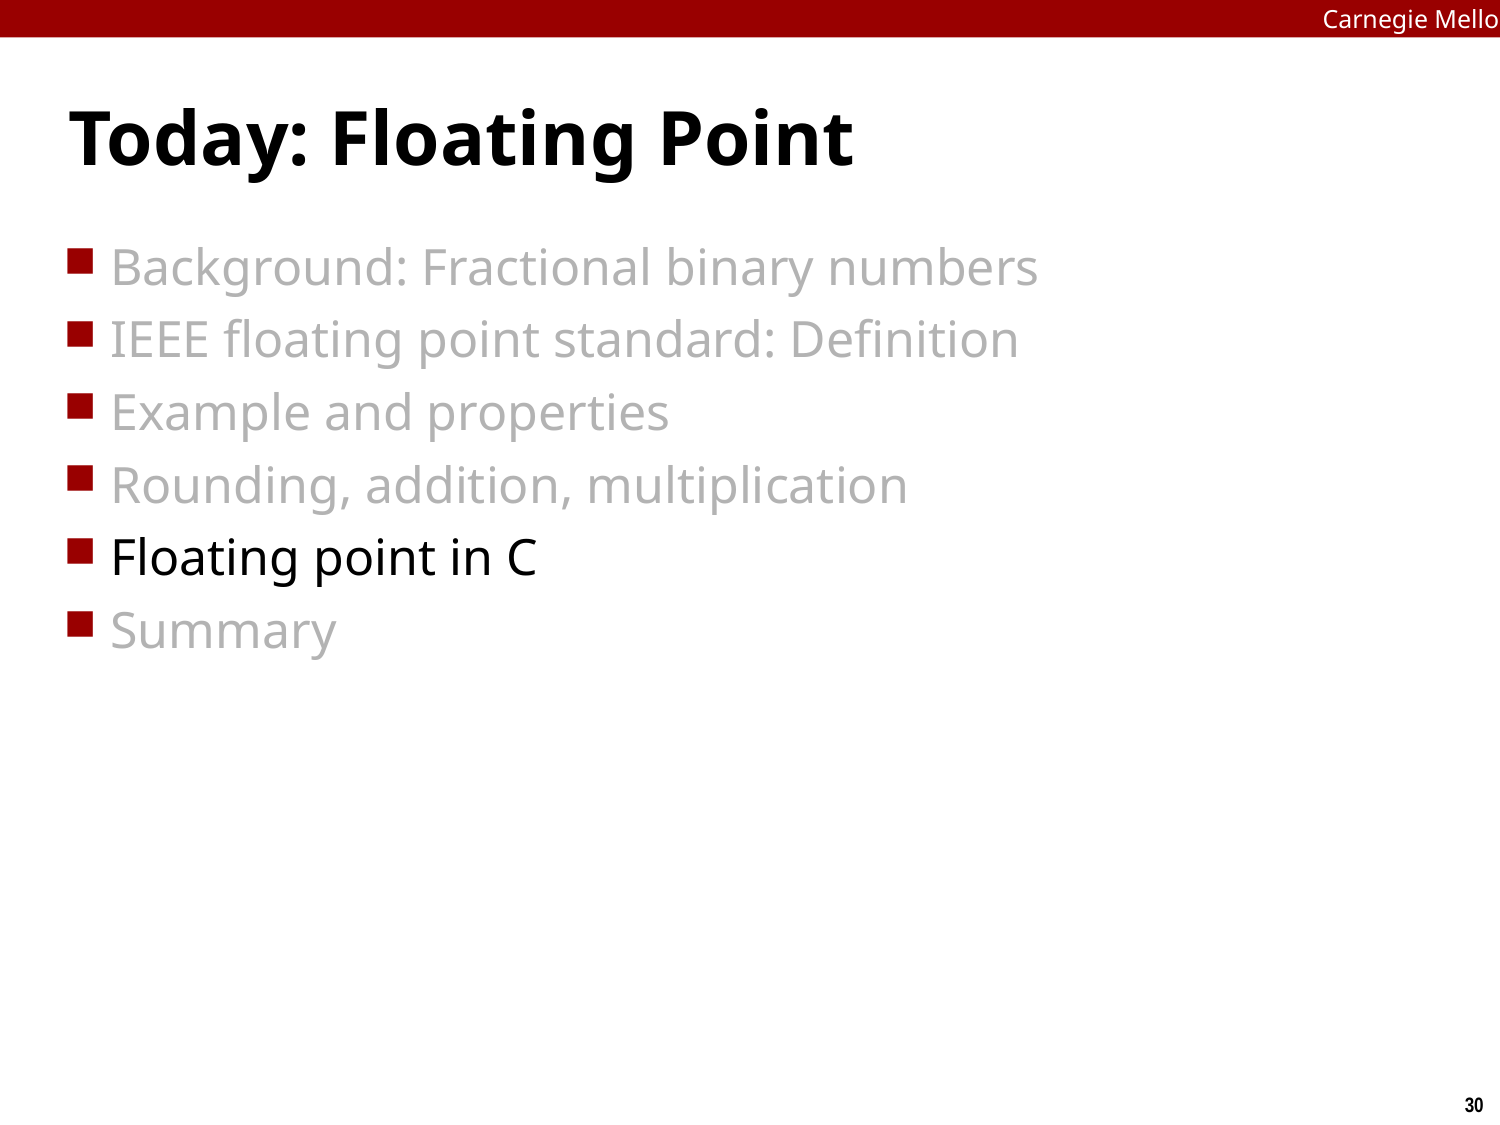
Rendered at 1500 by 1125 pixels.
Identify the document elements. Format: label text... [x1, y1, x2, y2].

list Background: Fractional binary numbers IEEE floating point standard: Definition Example and properties Rounding, addition, multiplication Floating point in C Summary [62, 228, 1438, 1122]
title Today: Floating Point [62, 41, 1438, 228]
text_box Carnegie Mellon [1322, 3, 1500, 33]
text_box [0, 0, 1500, 38]
